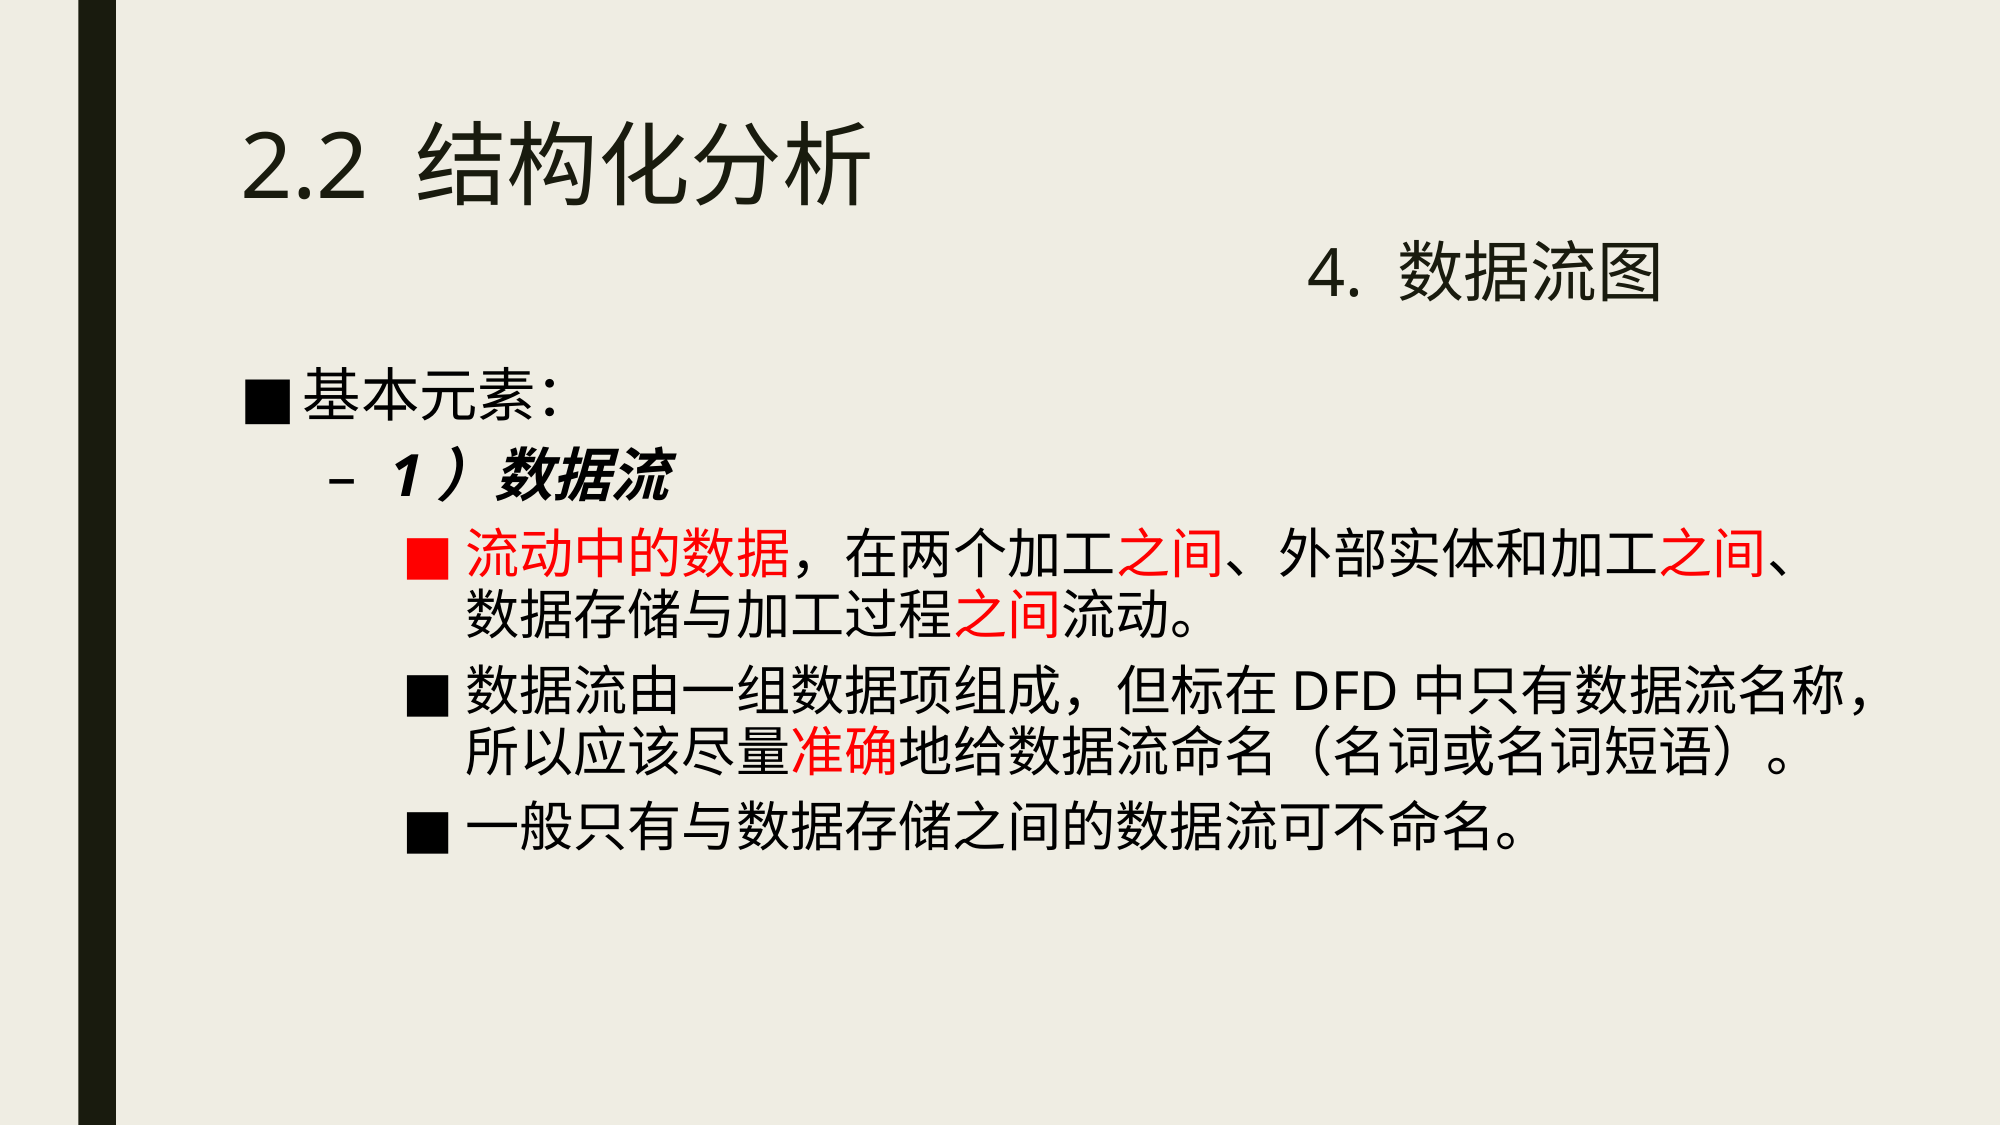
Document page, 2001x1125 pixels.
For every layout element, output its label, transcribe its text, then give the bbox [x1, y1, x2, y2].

list 基本元素： 1）数据流 流动中的数据，在两个加工之间、外部实体和加工之间、数据存储与加工过程之间流动。 数据流由一组数据项组成，但标在DFD中只有数据流名称，所以应该尽量准确地给数据流命名（名词或名词短语）。 一般只有与数据存储之间的数据流可不命名。 [225, 356, 1865, 1041]
title 2.2 结构化分析 4. 数据流图 [225, 112, 1800, 356]
